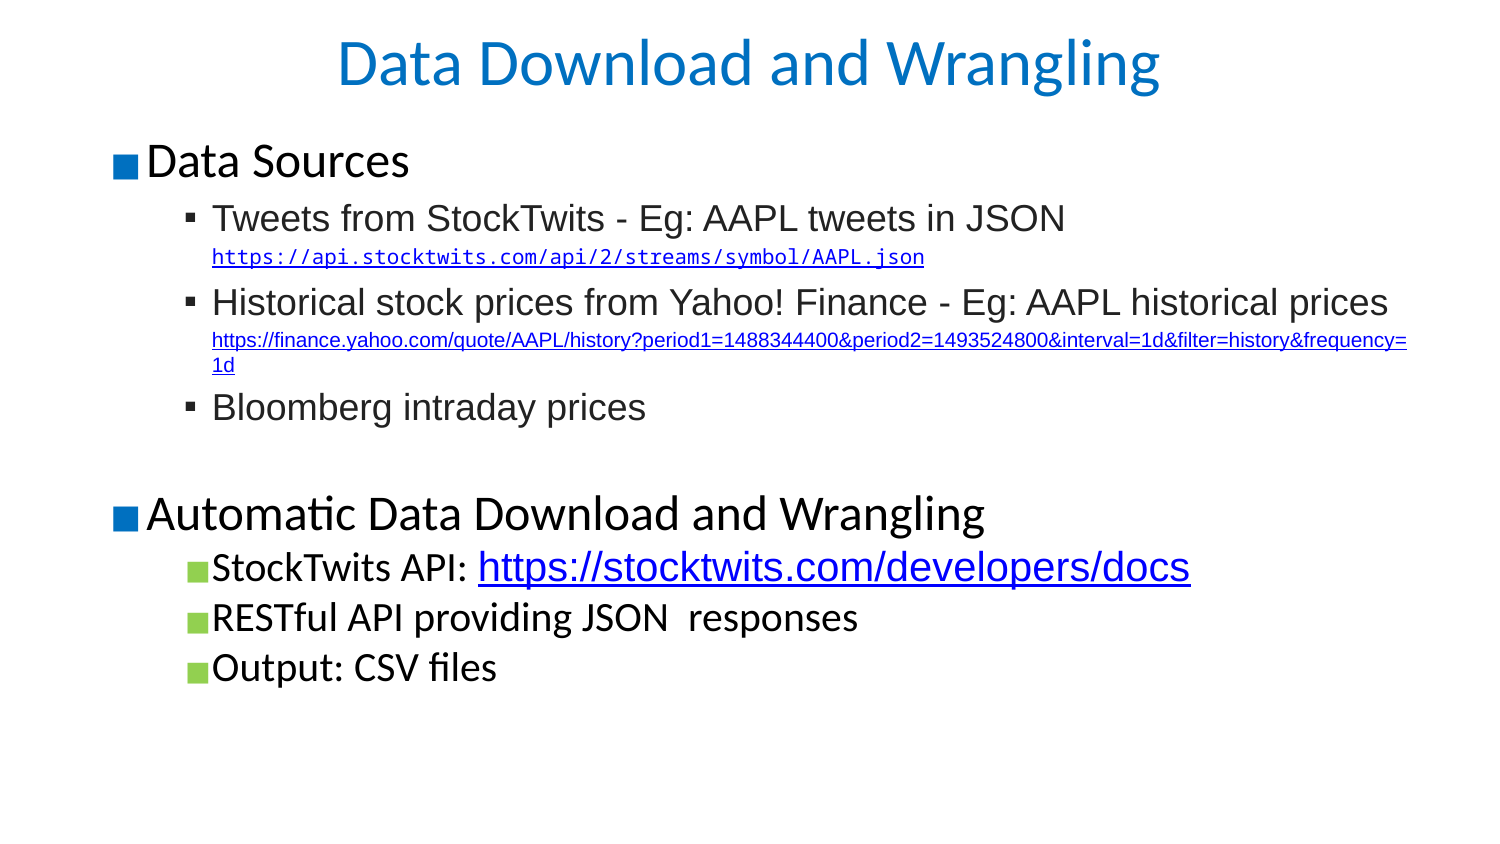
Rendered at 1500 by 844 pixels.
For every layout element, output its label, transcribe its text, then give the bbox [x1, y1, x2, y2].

title Data Download and Wrangling [75, 14, 1425, 103]
list Data Sources Tweets from StockTwits - Eg: AAPL tweets in JSON https://api.stocktwits.com/api/2/streams/symbol/AAPL.json Historical stock prices from Yahoo! Finance - Eg: AAPL historical prices https://finance.yahoo.com/quote/AAPL/history?period1=1488344400&period2=1493524800&interval=1d&filter=history&frequency=1d Bloomberg intraday prices Automatic Data Download and Wrangling StockTwits API: https://stocktwits.com/developers/docs RESTful API providing JSON responses Output: CSV files [75, 112, 1425, 769]
